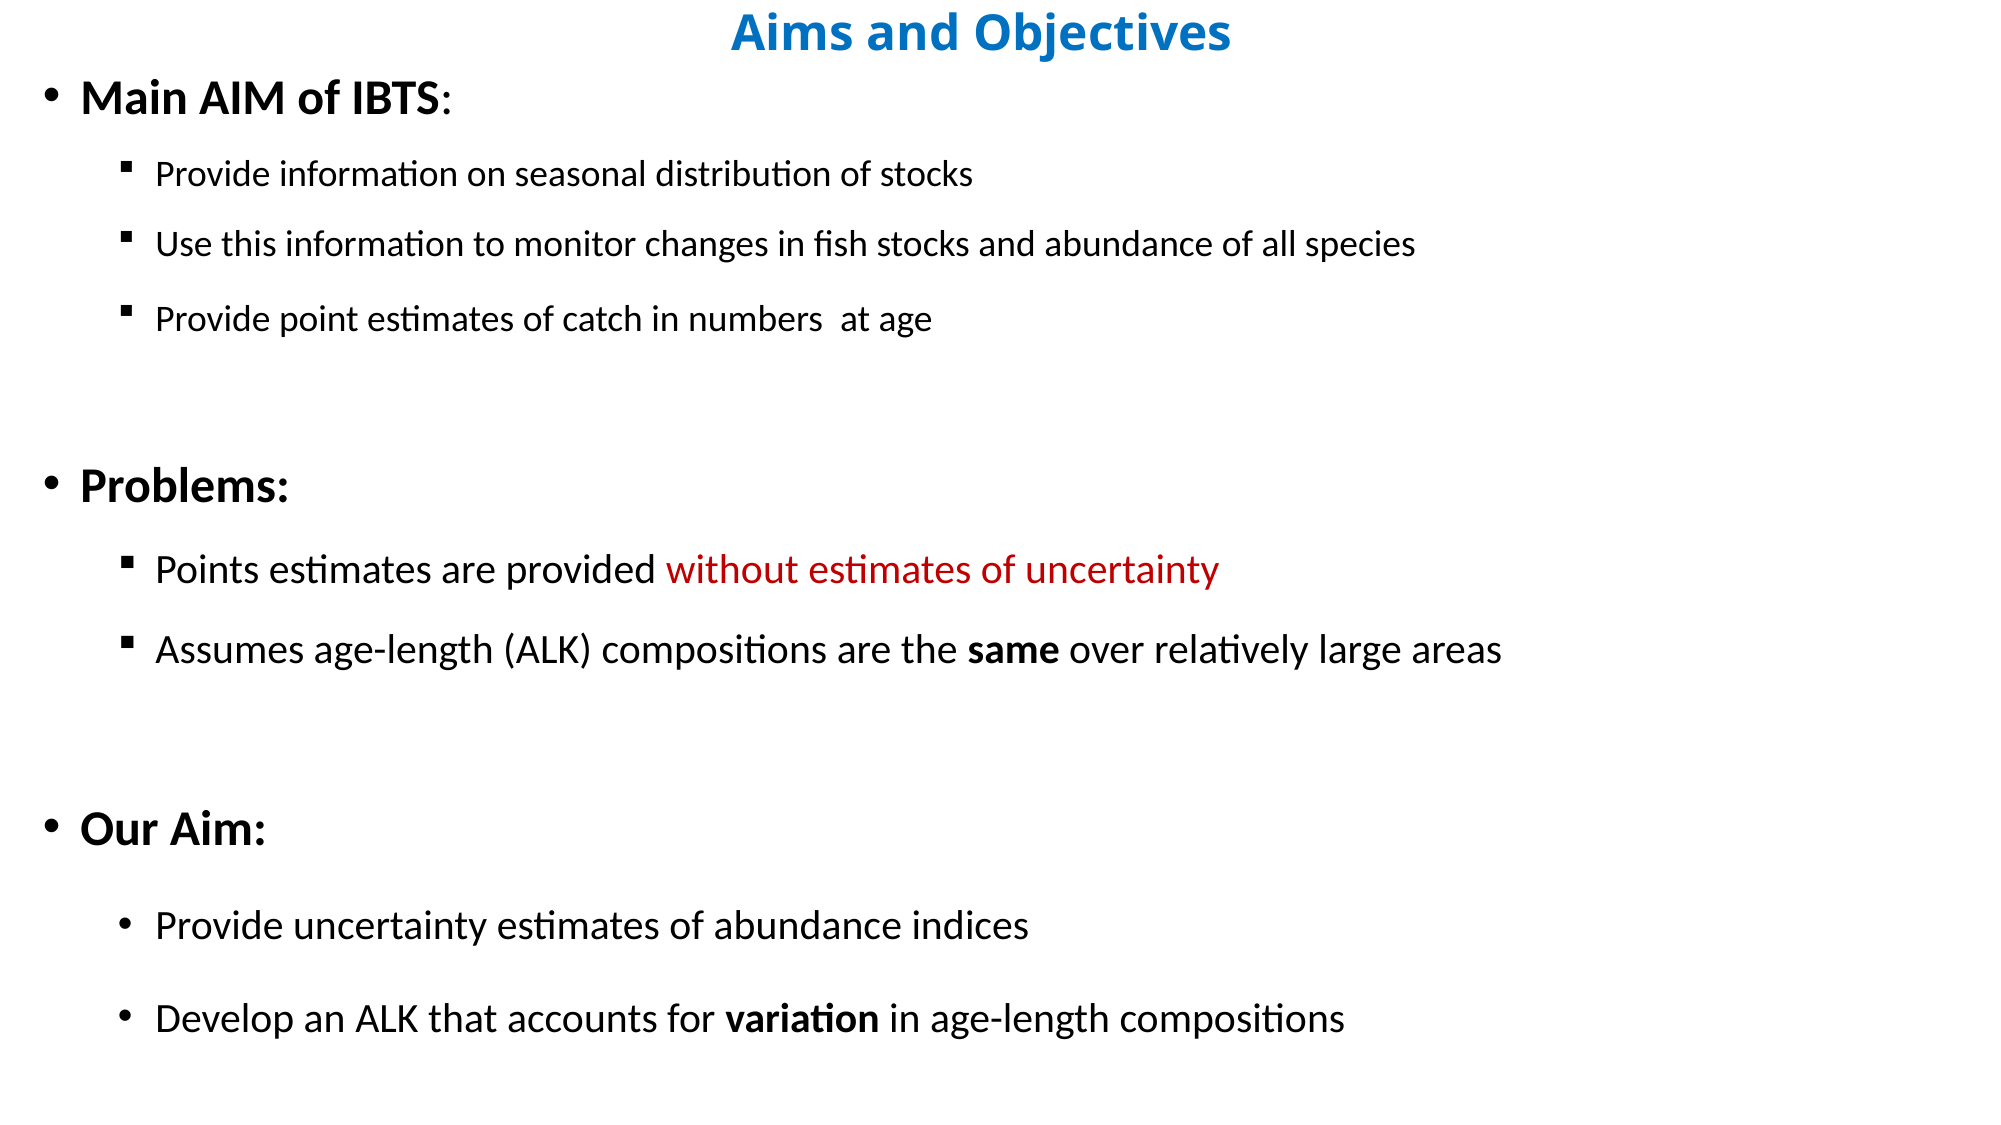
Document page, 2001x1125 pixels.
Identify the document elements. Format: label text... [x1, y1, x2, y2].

title Aims and Objectives [119, 0, 1845, 56]
list Main AIM of IBTS: Provide information on seasonal distribution of stocks Use this information to monitor changes in fish stocks and abundance of all species Provide point estimates of catch in numbers at age Problems: Points estimates are provided without estimates of uncertainty Assumes age-length (ALK) compositions are the same over relatively large areas Our Aim: Provide uncertainty estimates of abundance indices Develop an ALK that accounts for variation in age-length compositions [27, 56, 1948, 1110]
